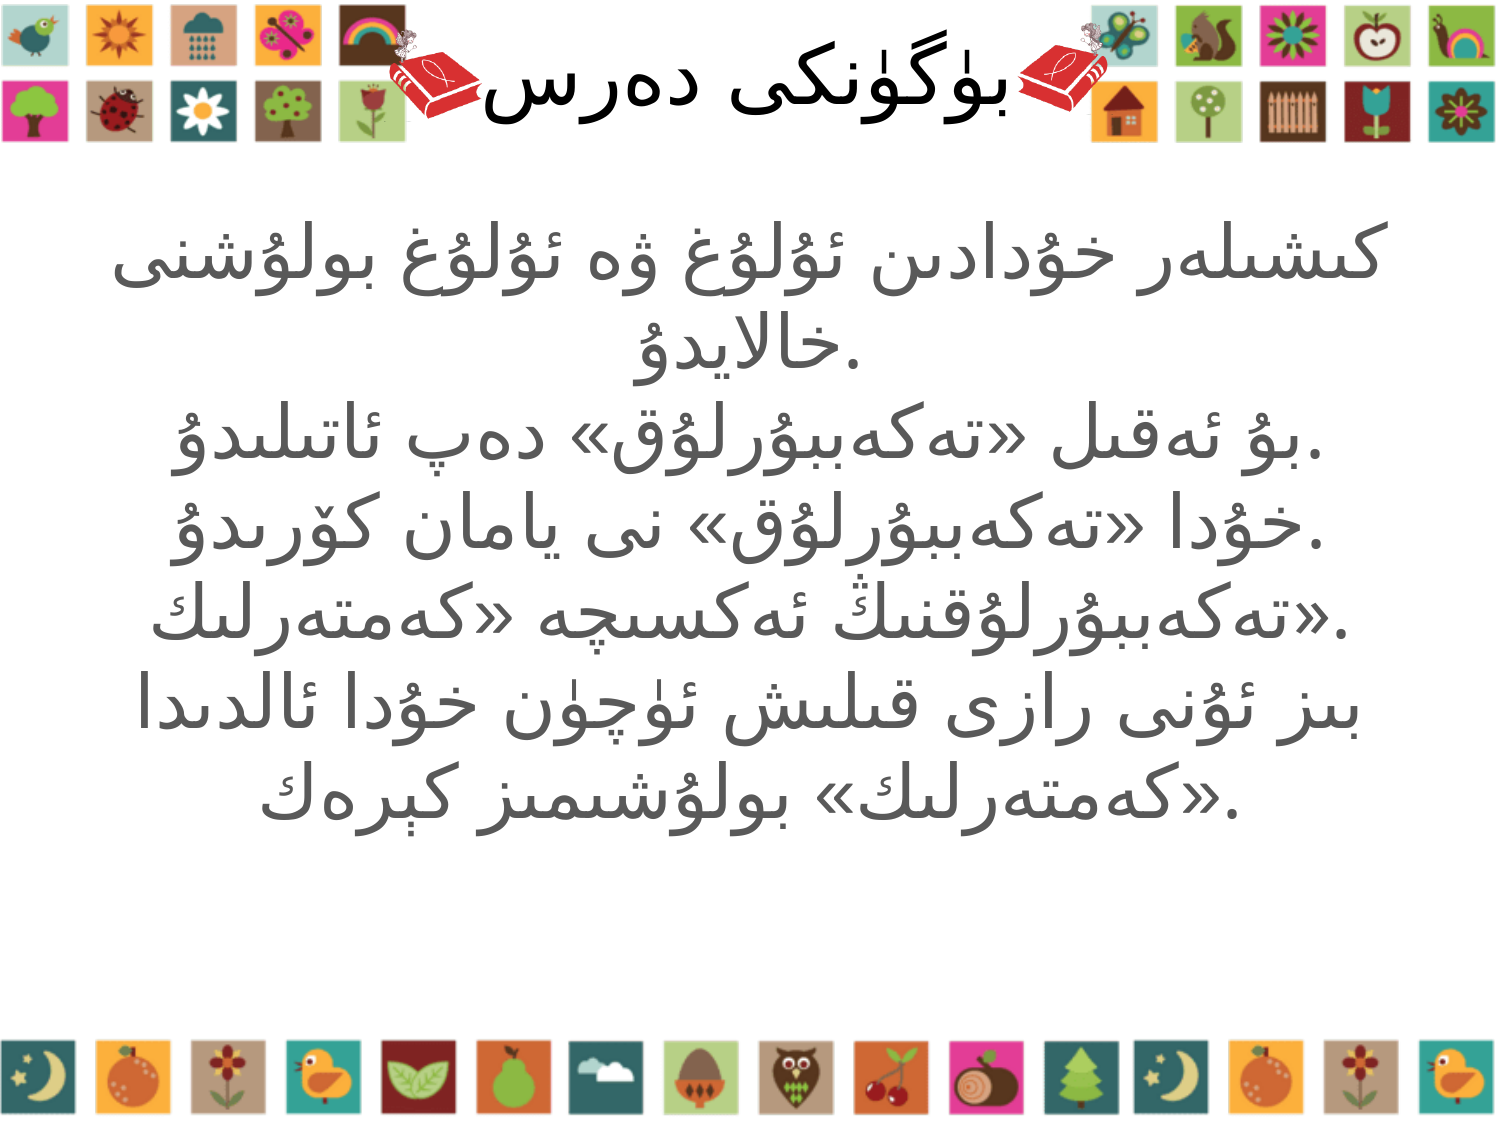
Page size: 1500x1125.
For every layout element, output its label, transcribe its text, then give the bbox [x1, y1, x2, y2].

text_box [0, 1028, 1500, 1118]
picture [0, 3, 514, 150]
picture [985, 3, 1500, 150]
text_box كىشىلەر خۇدادىن ئۇلۇغ ۋە ئۇلۇغ بولۇشنى خالايدۇ. بۇ ئەقىل «تەكەببۇرلۇق» دەپ ئاتىلىدۇ. خۇدا «تەكەببۇرلۇق» نى يامان كۆرىدۇ. تەكەببۇرلۇقنىڭ ئەكسىچە «كەمتەرلىك». بىز ئۇنى رازى قىلىش ئۈچۈن خۇدا ئالدىدا «كەمتەرلىك» بولۇشىمىز كېرەك. [76, 196, 1424, 841]
text_box بۈگۈنكى دەرس [513, 13, 1078, 129]
